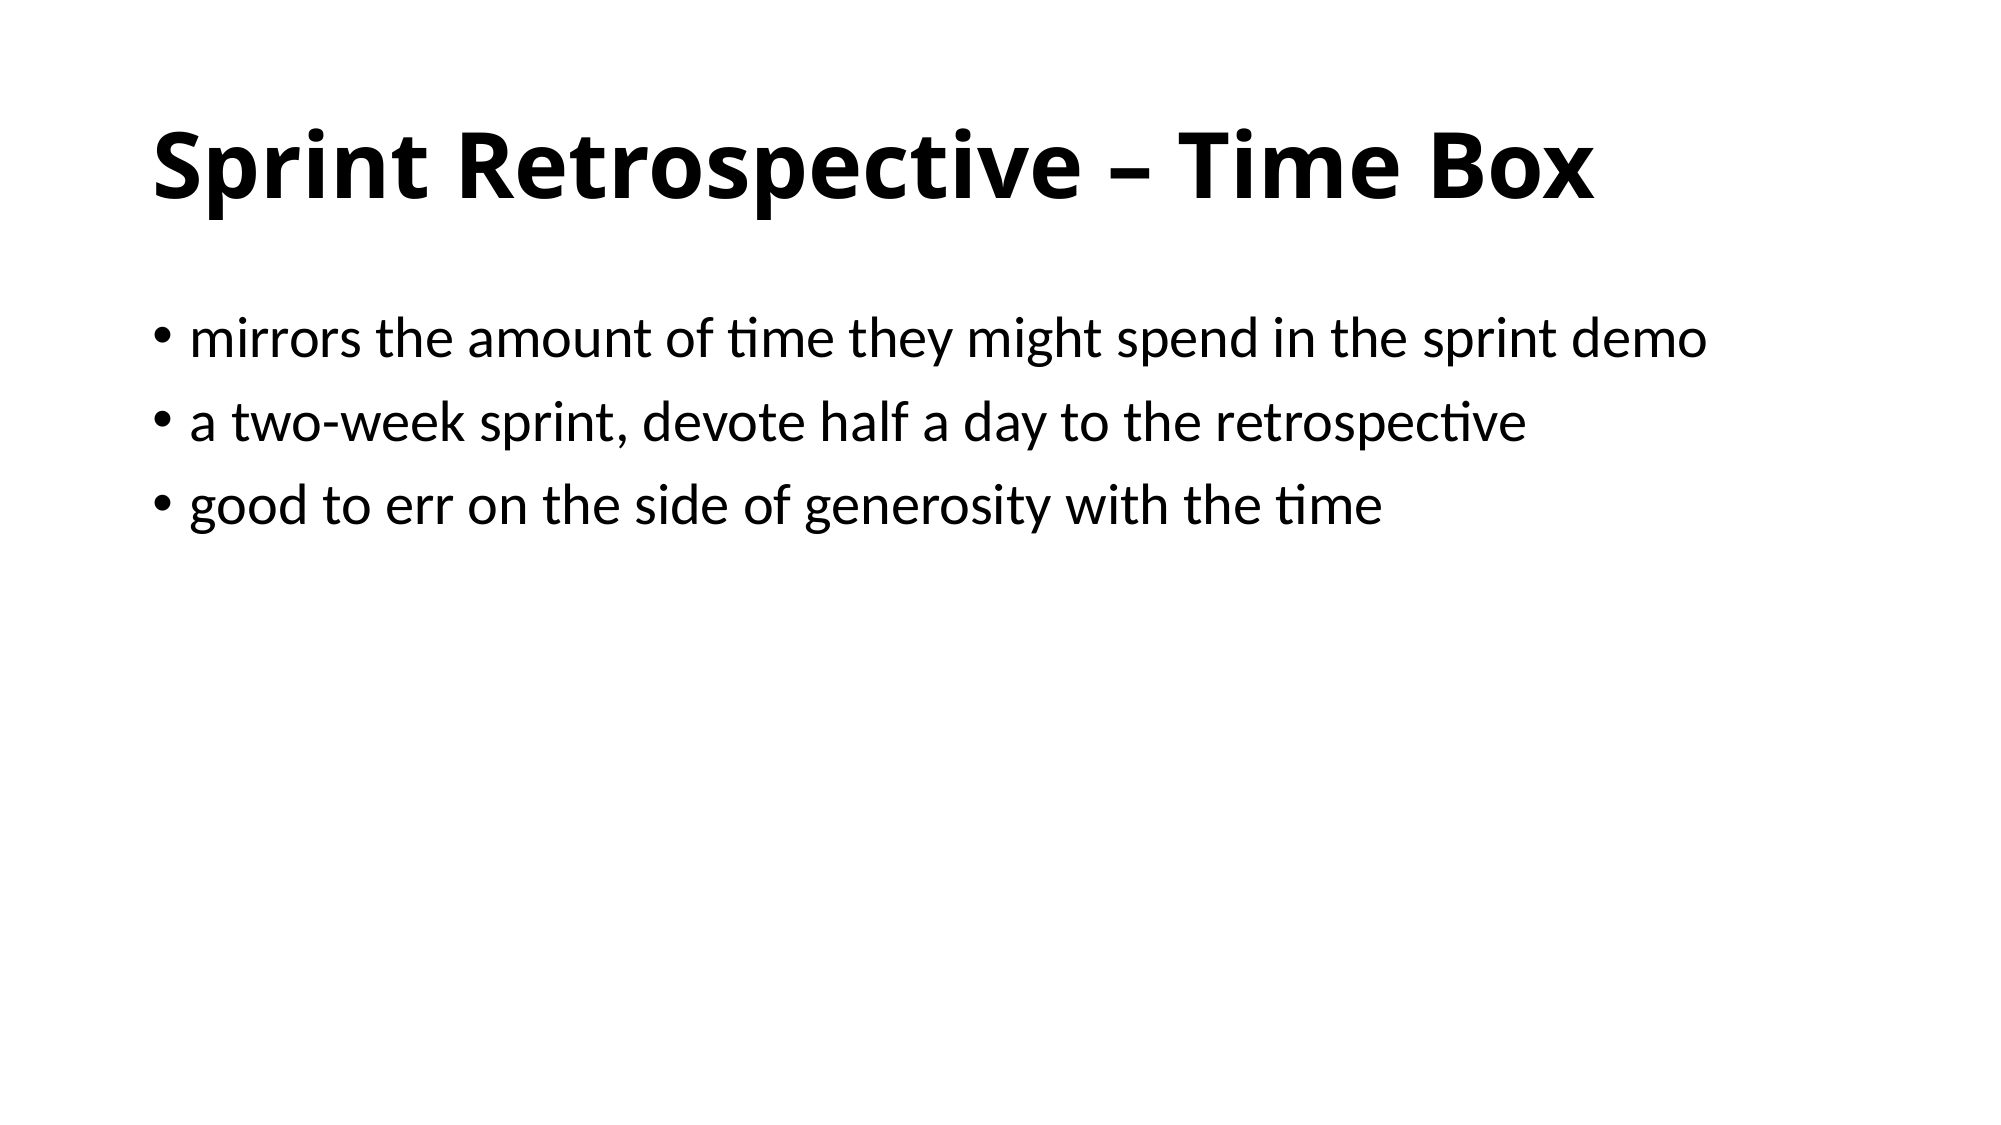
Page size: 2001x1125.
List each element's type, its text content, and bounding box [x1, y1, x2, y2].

title Sprint Retrospective – Time Box [137, 59, 1863, 278]
list mirrors the amount of time they might spend in the sprint demo a two-week sprint, devote half a day to the retrospective good to err on the side of generosity with the time [137, 299, 1863, 1014]
